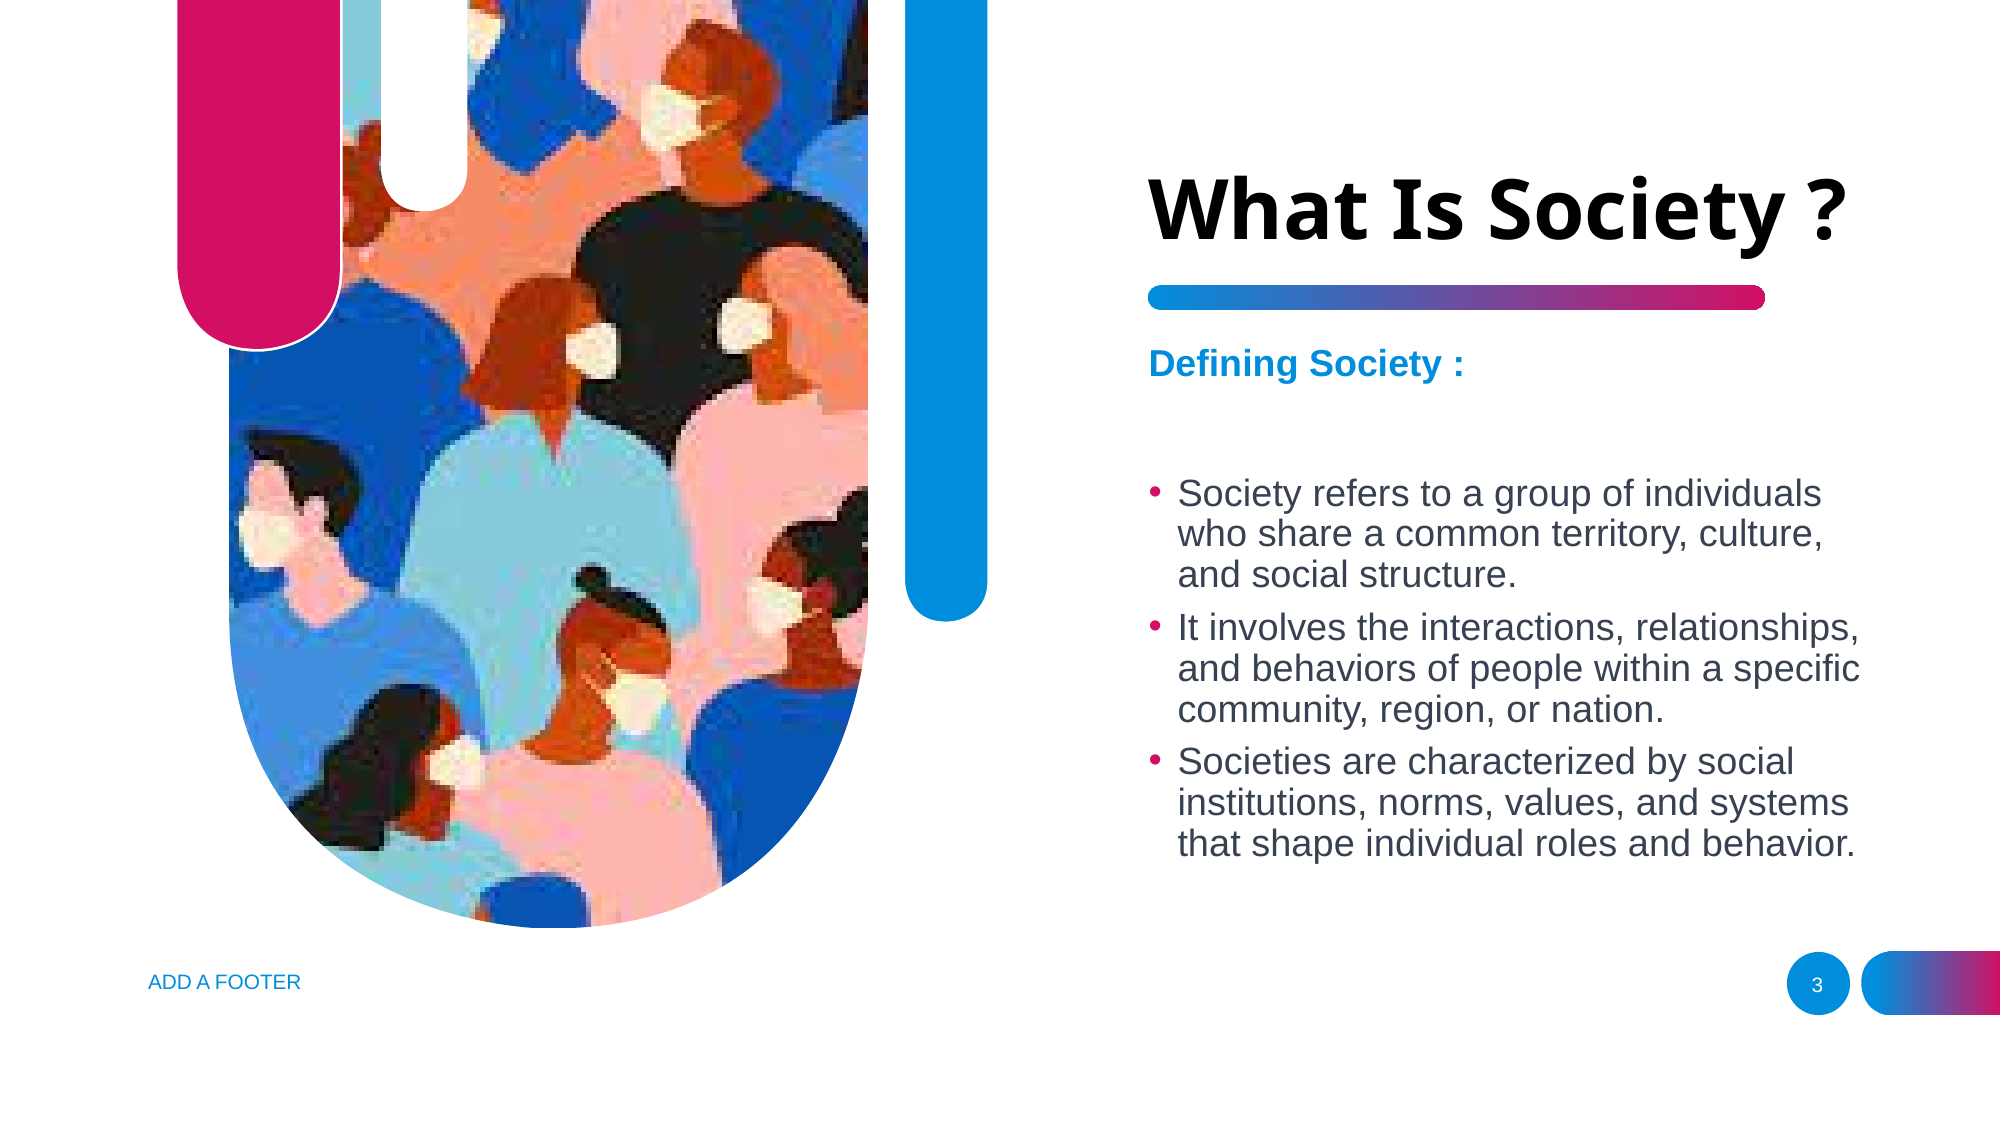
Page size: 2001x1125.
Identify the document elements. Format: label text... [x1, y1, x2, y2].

list Society refers to a group of individuals who share a common territory, culture, and social structure. It involves the interactions, relationships, and behaviors of people within a specific community, region, or nation. Societies are characterized by social institutions, norms, values, and systems that shape individual roles and behavior. [1133, 465, 1880, 952]
list Defining Society : [1133, 336, 1880, 442]
footer ADD A FOOTER [133, 951, 775, 1011]
slide_number 3 [1772, 954, 1863, 1015]
picture [229, 0, 869, 928]
title What Is Society ? [1133, 148, 1873, 278]
